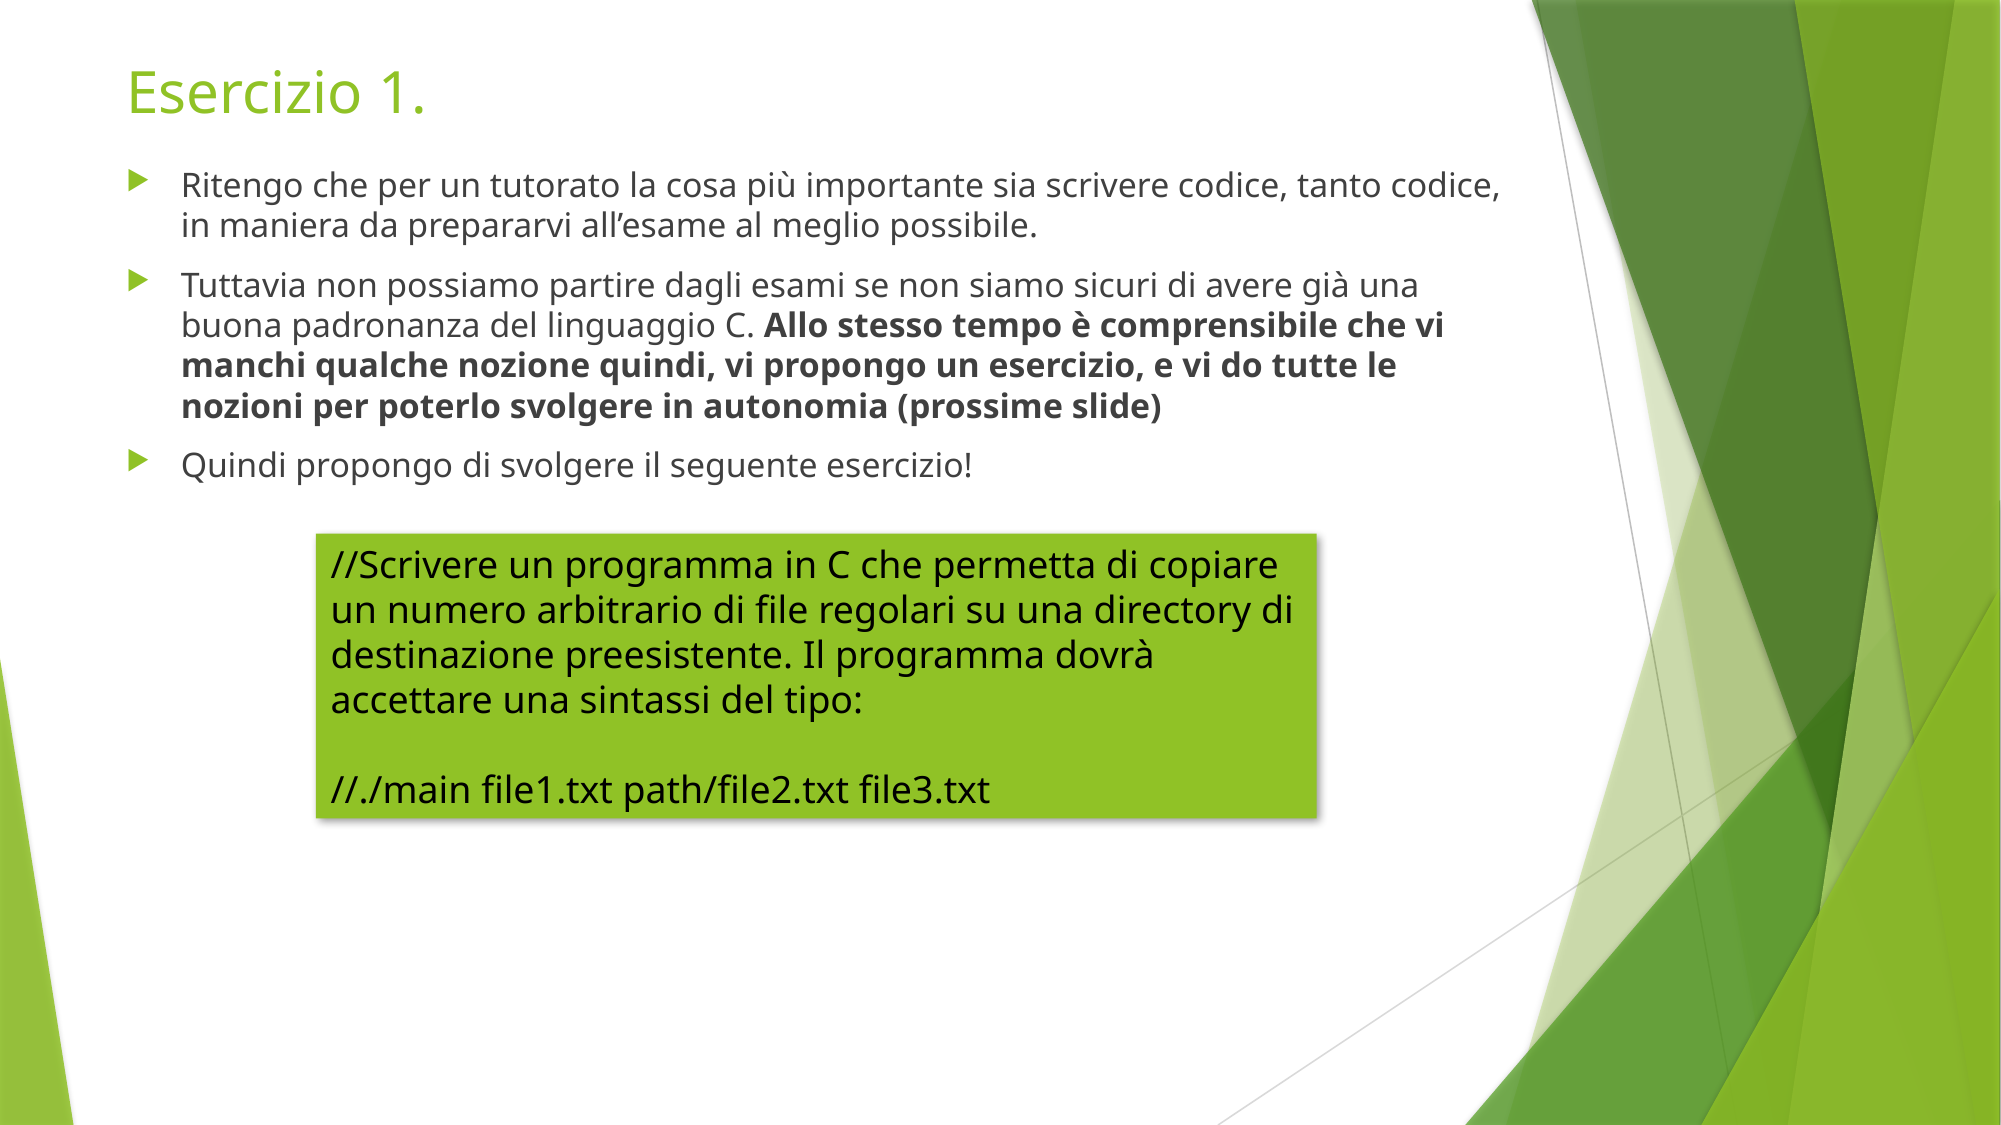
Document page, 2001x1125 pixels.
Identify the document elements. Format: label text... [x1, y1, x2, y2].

title Esercizio 1. [111, 47, 1522, 156]
list Ritengo che per un tutorato la cosa più importante sia scrivere codice, tanto codice, in maniera da prepararvi all’esame al meglio possibile. Tuttavia non possiamo partire dagli esami se non siamo sicuri di avere già una buona padronanza del linguaggio C. Allo stesso tempo è comprensibile che vi manchi qualche nozione quindi, vi propongo un esercizio, e vi do tutte le nozioni per poterlo svolgere in autonomia (prossime slide) Quindi propongo di svolgere il seguente esercizio! [111, 156, 1522, 534]
text_box //Scrivere un programma in C che permetta di copiare un numero arbitrario di file regolari su una directory di destinazione preesistente. Il programma dovrà accettare una sintassi del tipo: //./main file1.txt path/file2.txt file3.txt [315, 533, 1317, 819]
